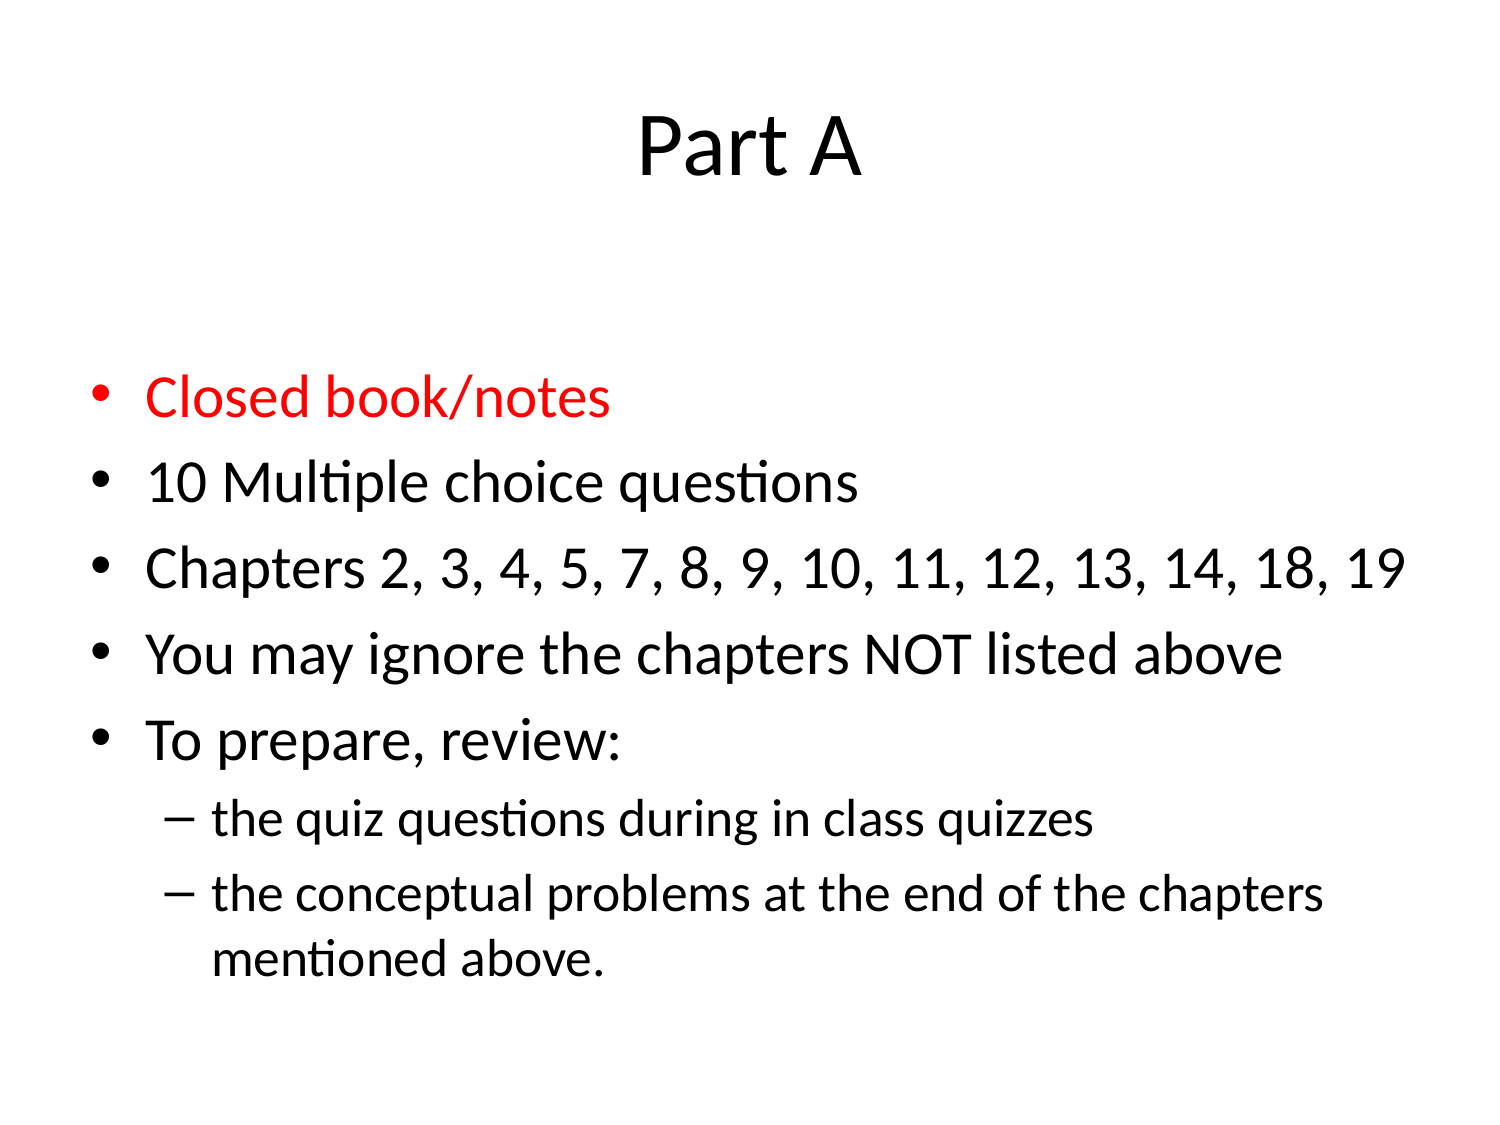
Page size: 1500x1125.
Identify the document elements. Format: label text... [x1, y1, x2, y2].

title Part A [75, 45, 1425, 233]
list Closed book/notes 10 Multiple choice questions Chapters 2, 3, 4, 5, 7, 8, 9, 10, 11, 12, 13, 14, 18, 19 You may ignore the chapters NOT listed above To prepare, review: the quiz questions during in class quizzes the conceptual problems at the end of the chapters mentioned above. [75, 262, 1425, 1005]
